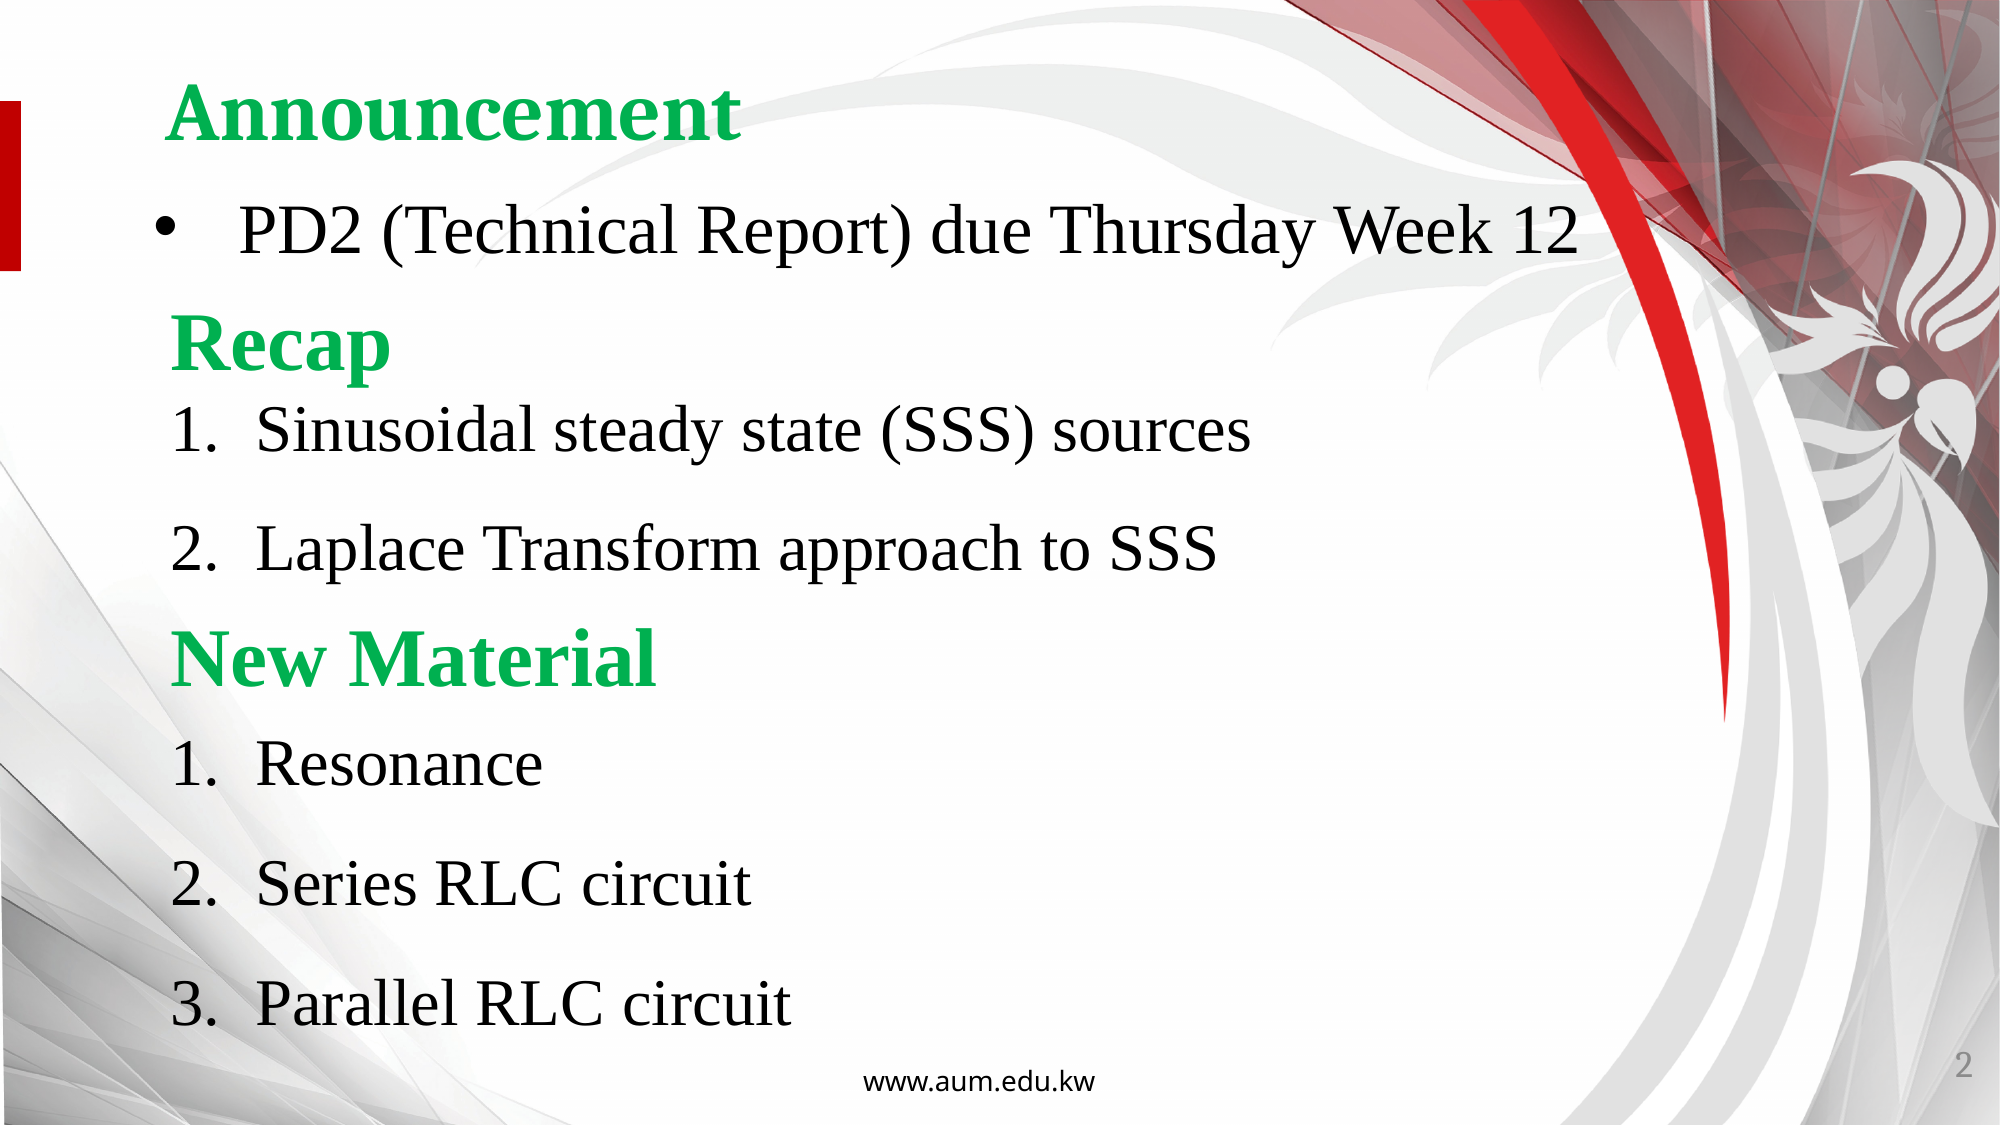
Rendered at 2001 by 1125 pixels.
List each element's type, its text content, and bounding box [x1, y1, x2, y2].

text_box Resonance Series RLC circuit Parallel RLC circuit [155, 671, 1791, 1046]
text_box PD2 (Technical Report) due Thursday Week 12 [138, 132, 1662, 275]
text_box Sinusoidal steady state (SSS) sources Laplace Transform approach to SSS [155, 336, 1791, 592]
slide_number 2 [1853, 736, 1974, 1125]
text_box Recap [155, 275, 949, 336]
text_box Announcement [57, 0, 851, 165]
text_box New Material [155, 592, 949, 711]
picture [0, 0, 2000, 1125]
